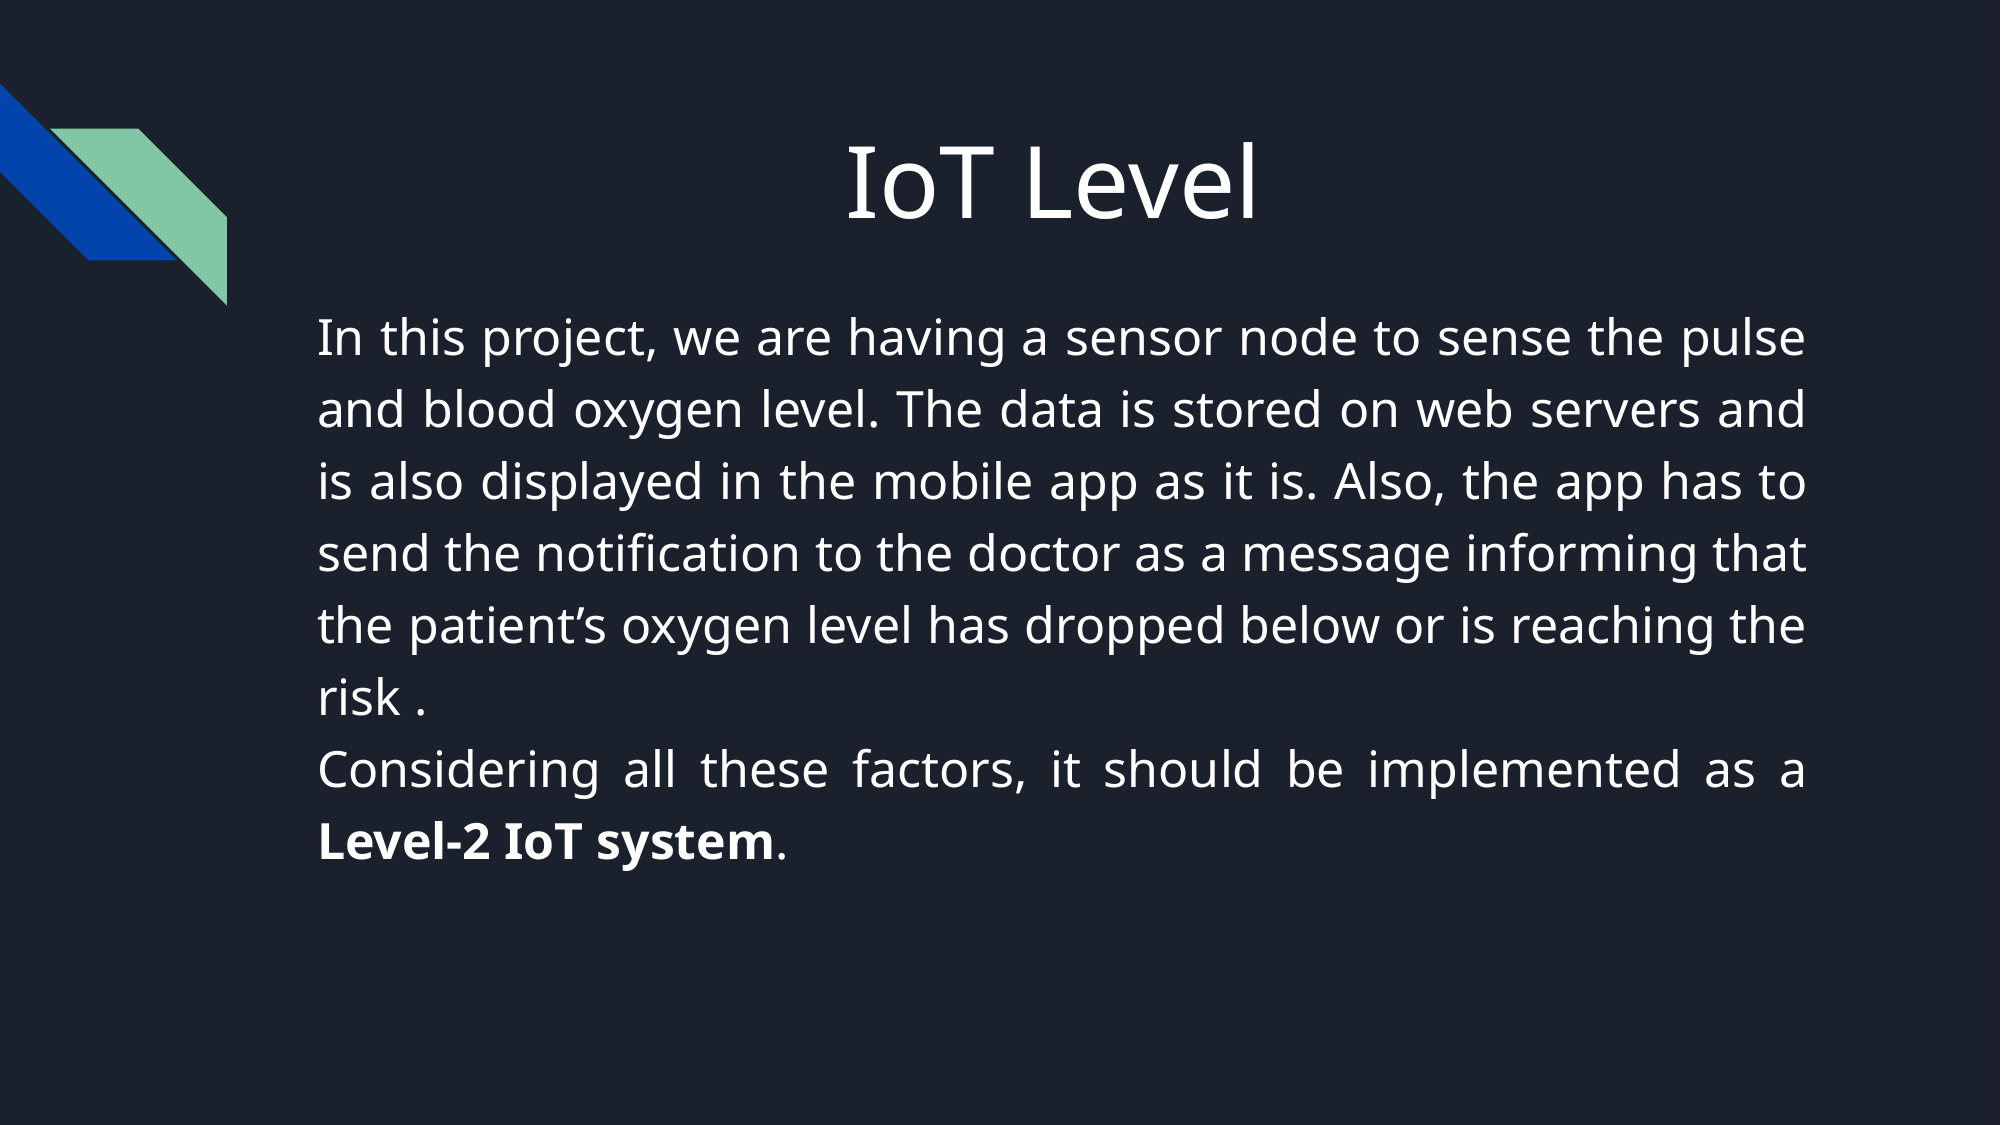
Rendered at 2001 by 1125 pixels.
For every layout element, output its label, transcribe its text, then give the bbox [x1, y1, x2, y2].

list In this project, we are having a sensor node to sense the pulse and blood oxygen level. The data is stored on web servers and is also displayed in the mobile app as it is. Also, the app has to send the notification to the doctor as a message informing that the patient’s oxygen level has dropped below or is reaching the risk . Considering all these factors, it should be implemented as a Level-2 IoT system. [283, 286, 1824, 980]
title IoT Level [283, 86, 1824, 286]
